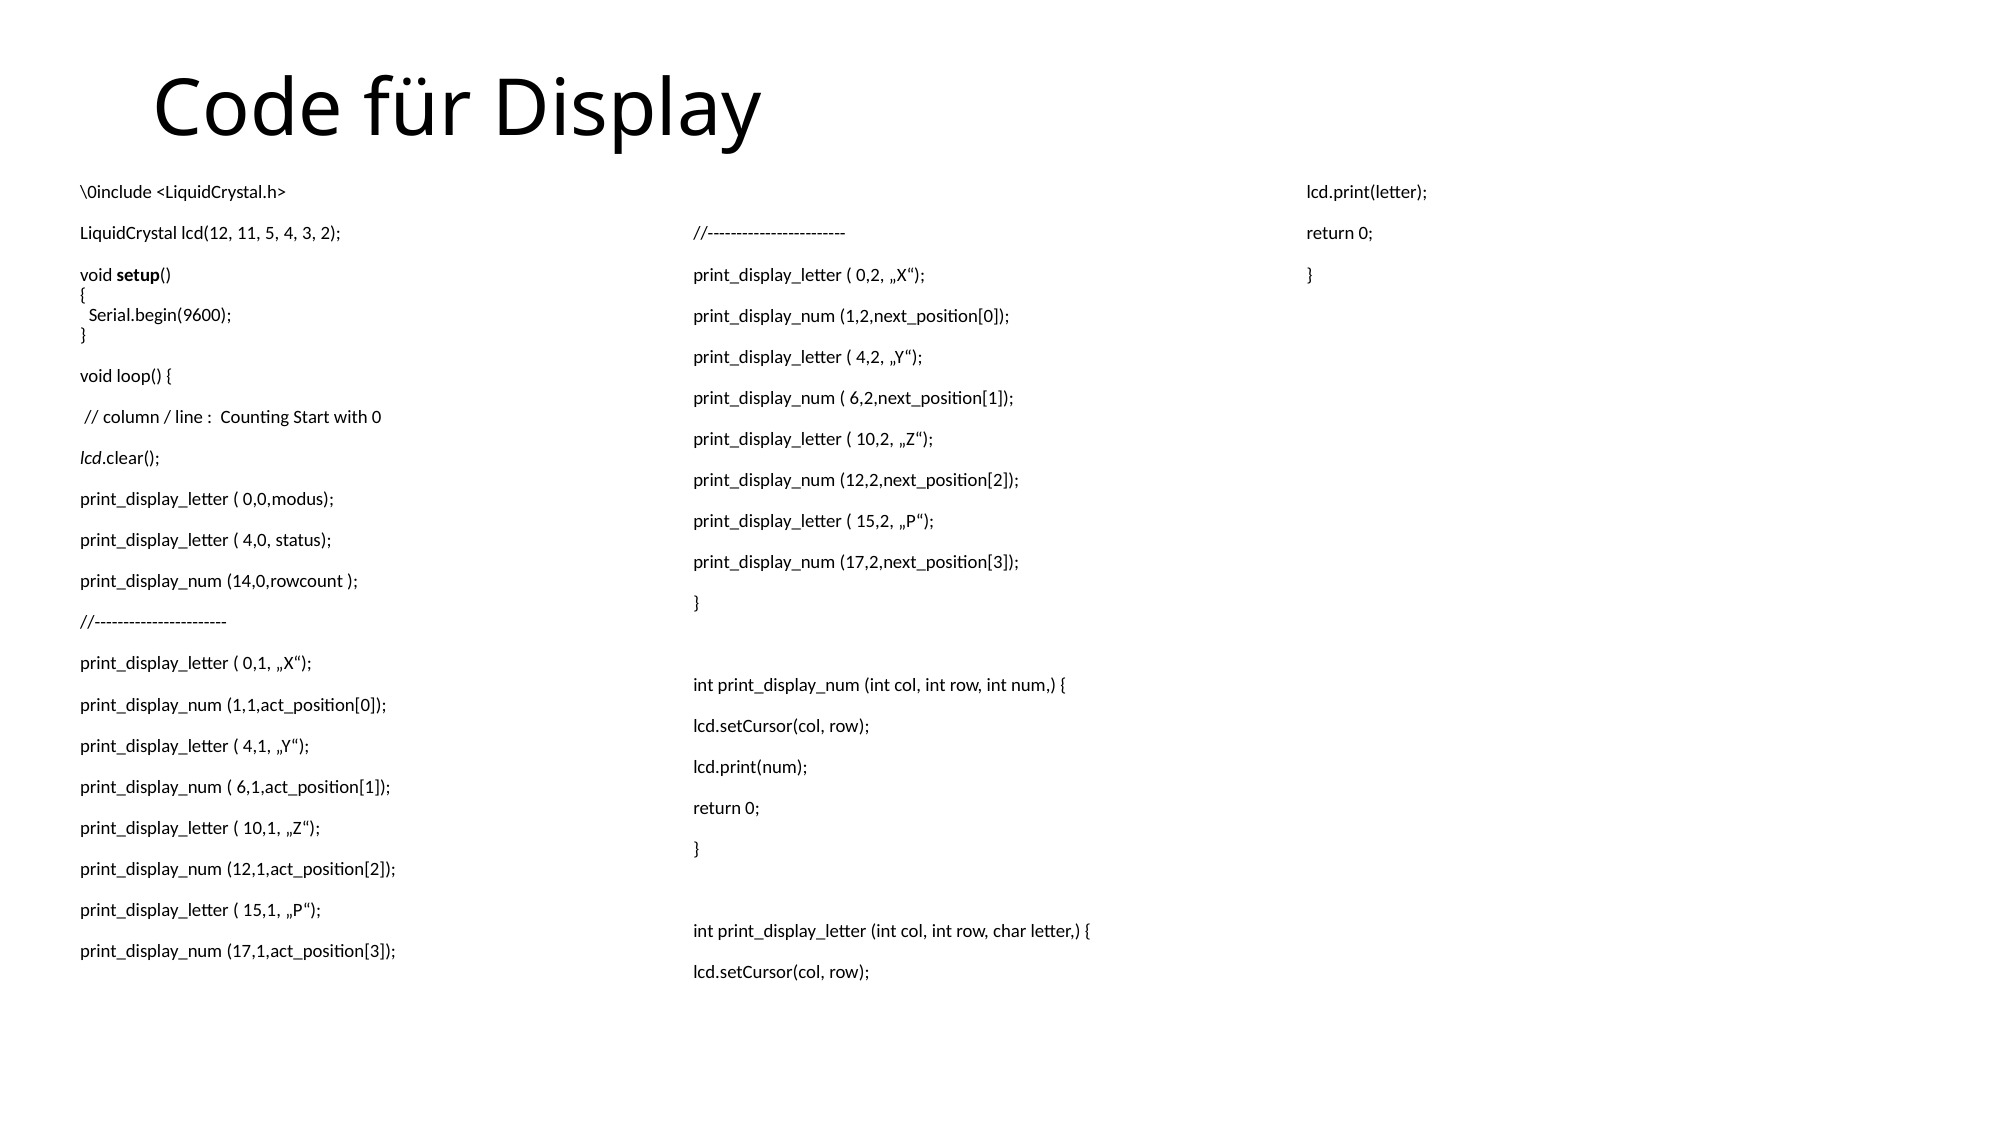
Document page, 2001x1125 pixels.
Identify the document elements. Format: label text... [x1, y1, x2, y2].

title Code für Display [137, 59, 1863, 161]
list \0include <LiquidCrystal.h> LiquidCrystal lcd(12, 11, 5, 4, 3, 2); void setup() { Serial.begin(9600); } void loop() { // column / line : Counting Start with 0 lcd.clear(); print_display_letter ( 0,0,modus); print_display_letter ( 4,0, status); print_display_num (14,0,rowcount ); //----------------------- print_display_letter ( 0,1, „X“); print_display_num (1,1,act_position[0]); print_display_letter ( 4,1, „Y“); print_display_num ( 6,1,act_position[1]); print_display_letter ( 10,1, „Z“); print_display_num (12,1,act_position[2]); print_display_letter ( 15,1, „P“); print_display_num (17,1,act_position[3]); //------------------------ print_display_letter ( 0,2, „X“); print_display_num (1,2,next_position[0]); print_display_letter ( 4,2, „Y“); print_display_num ( 6,2,next_position[1]); print_display_letter ( 10,2, „Z“); print_display_num (12,2,next_position[2]); print_display_letter ( 15,2, „P“); print_display_num (17,2,next_position[3]); } int print_display_num (int col, int row, int num,) { lcd.setCursor(col, row); lcd.print(num); return 0; } int print_display_letter (int col, int row, char letter,) { lcd.setCursor(col, row); lcd.print(letter); return 0; } [65, 175, 1935, 1002]
